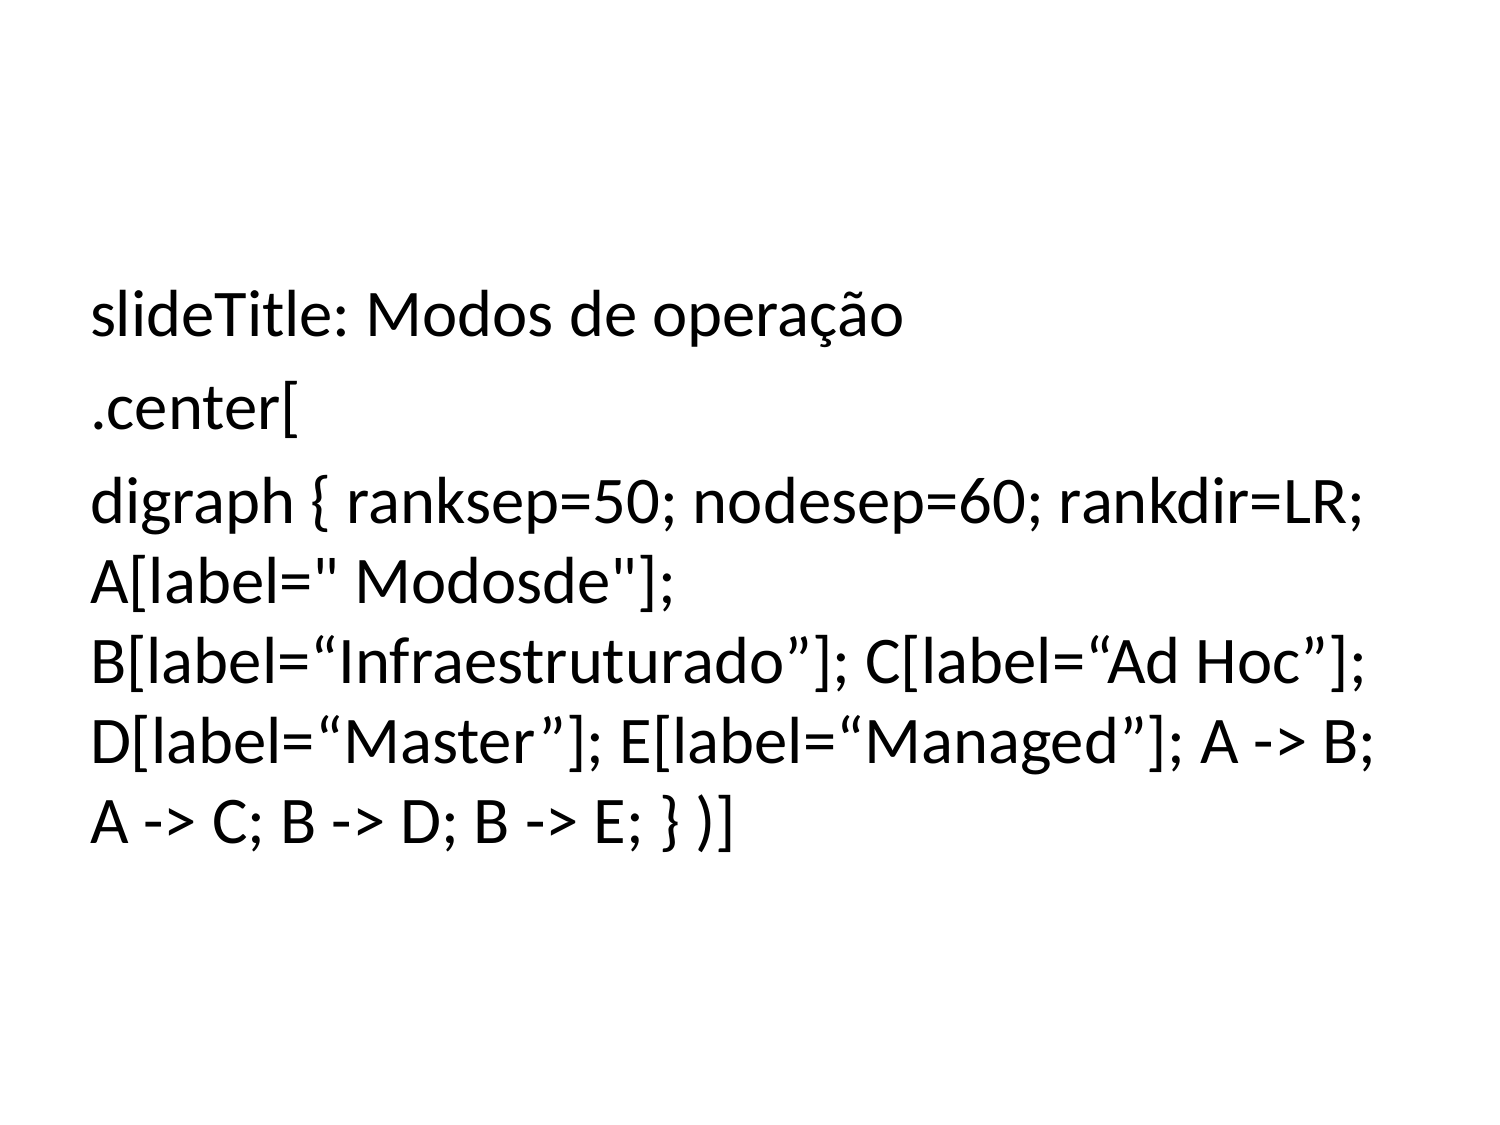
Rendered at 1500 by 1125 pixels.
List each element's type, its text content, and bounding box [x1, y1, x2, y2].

list slideTitle: Modos de operação .center[ digraph { ranksep=50; nodesep=60; rankdir=LR; A[label=" Modosde"]; B[label=“Infraestruturado”]; C[label=“Ad Hoc”]; D[label=“Master”]; E[label=“Managed”]; A -> B; A -> C; B -> D; B -> E; } )] [75, 262, 1425, 1005]
